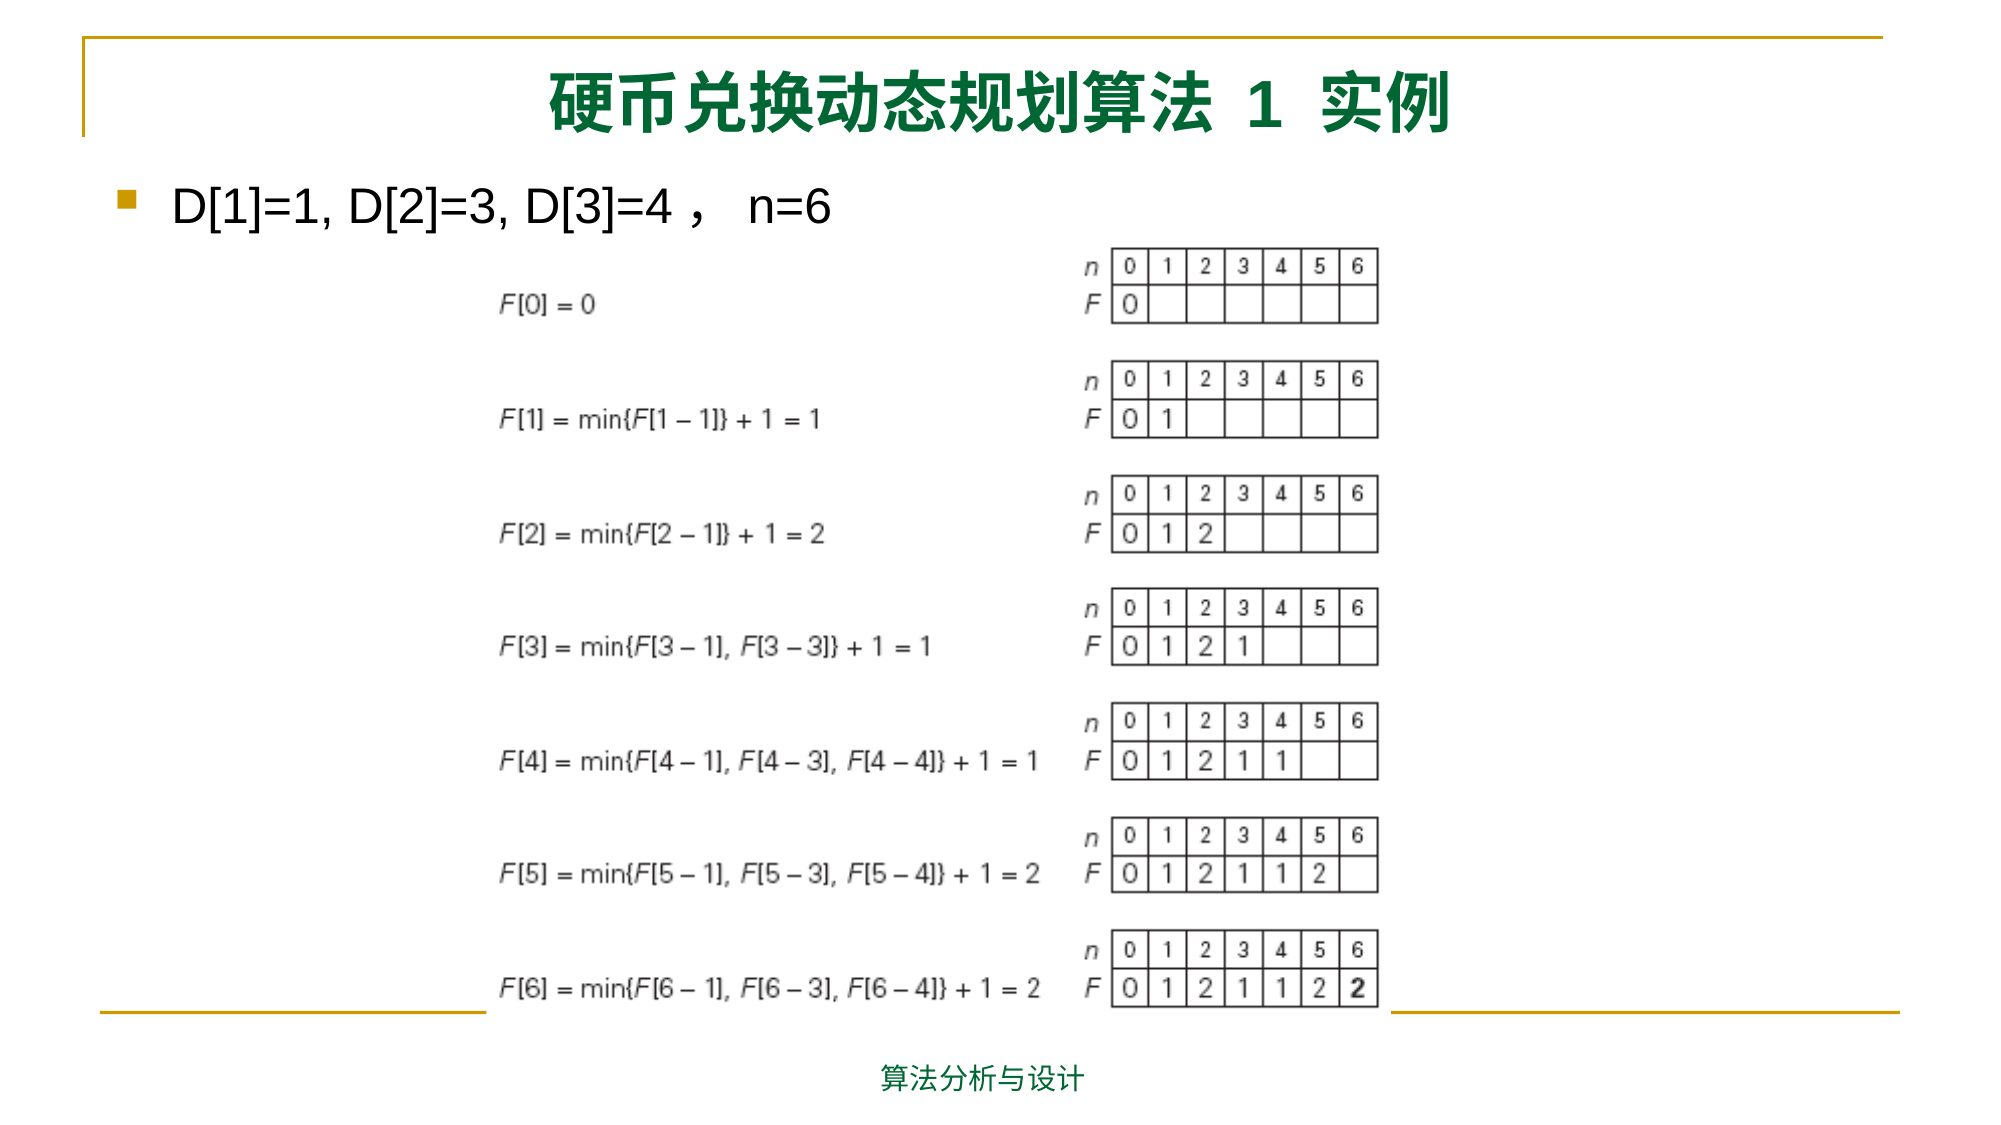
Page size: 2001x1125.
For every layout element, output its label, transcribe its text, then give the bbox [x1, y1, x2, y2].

list D[1]=1, D[2]=3, D[3]=4，n=6 [99, 159, 1634, 240]
footer 算法分析与设计 [666, 1049, 1301, 1104]
title 硬币兑换动态规划算法 1 实例 [99, 45, 1900, 161]
picture [486, 239, 1392, 1017]
